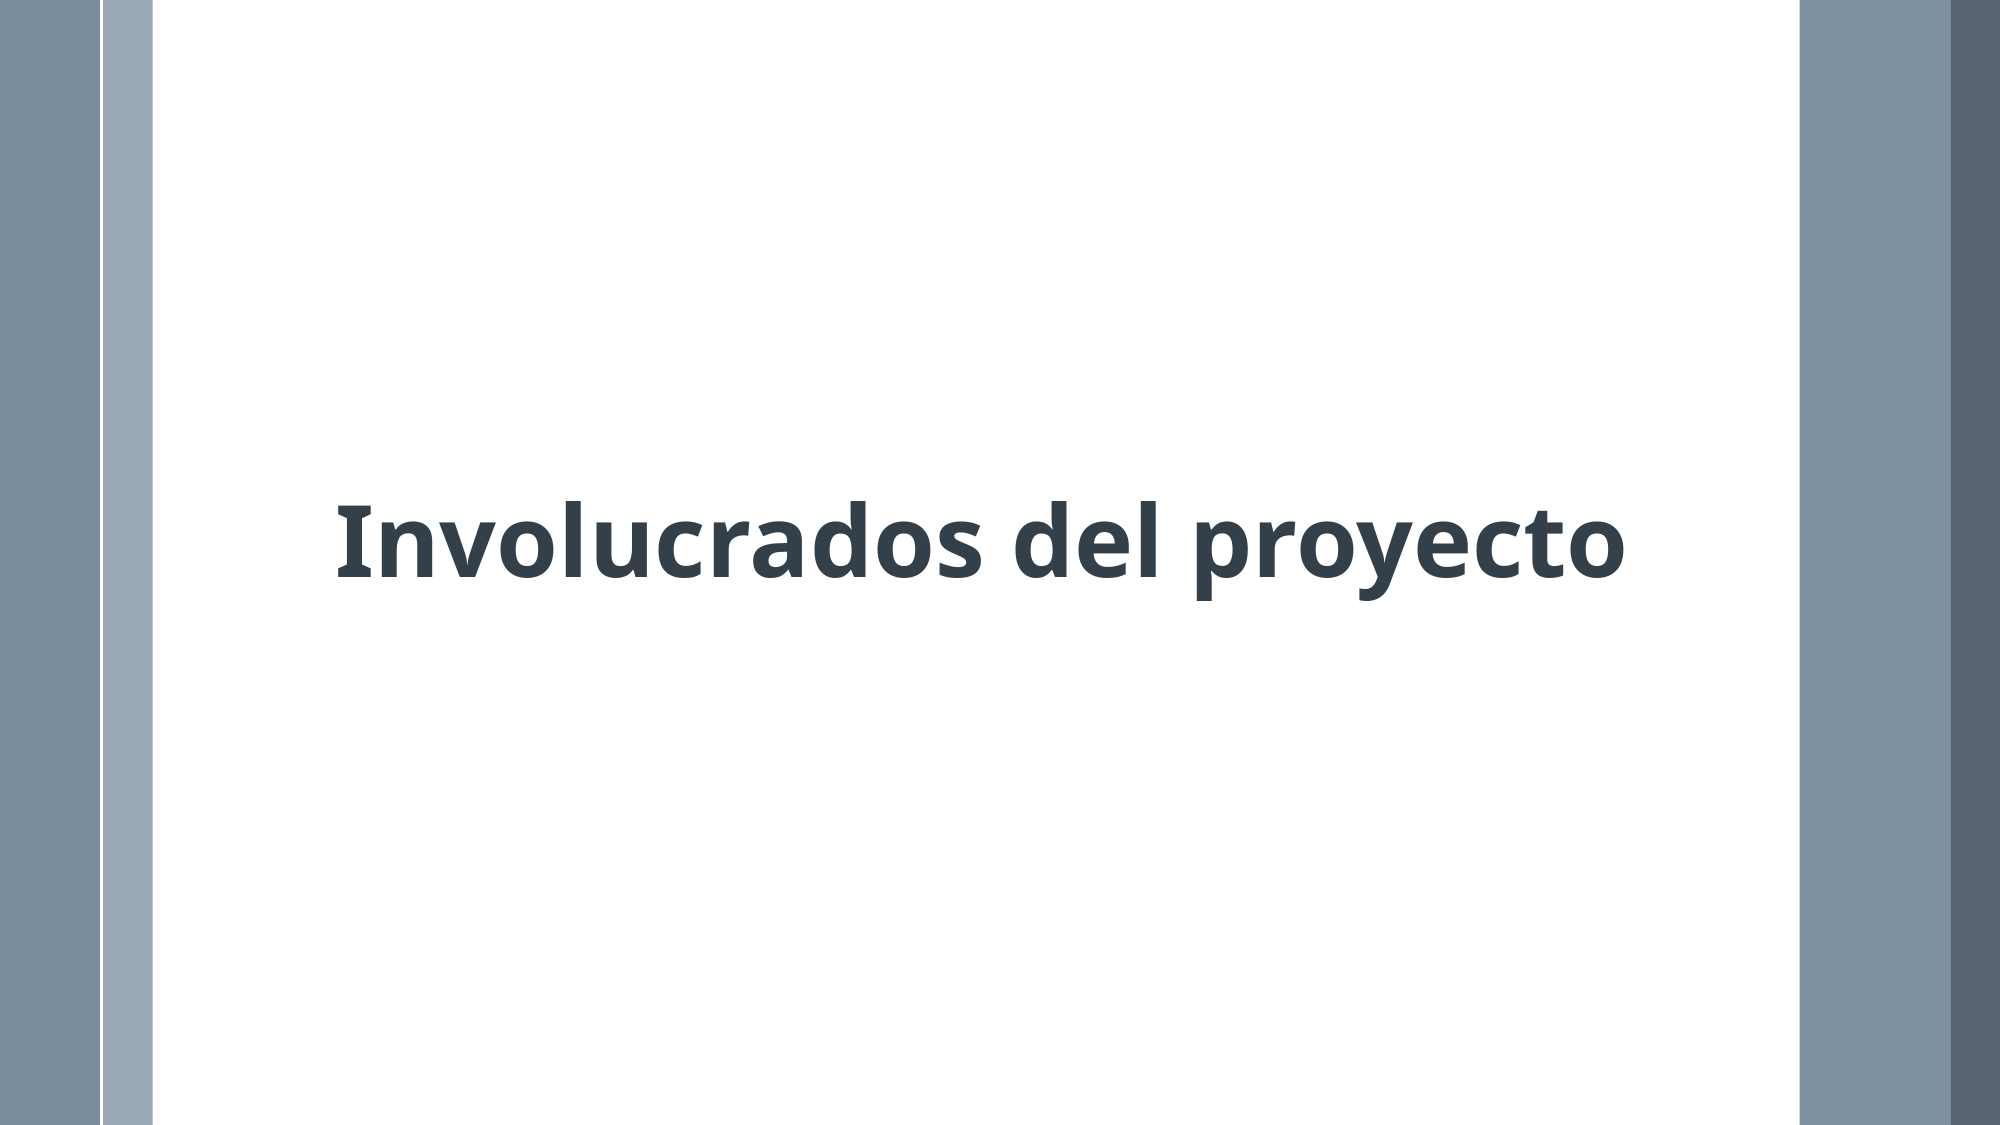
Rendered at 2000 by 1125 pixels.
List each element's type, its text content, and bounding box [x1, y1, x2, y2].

text_box Involucrados del proyecto [299, 324, 1666, 765]
